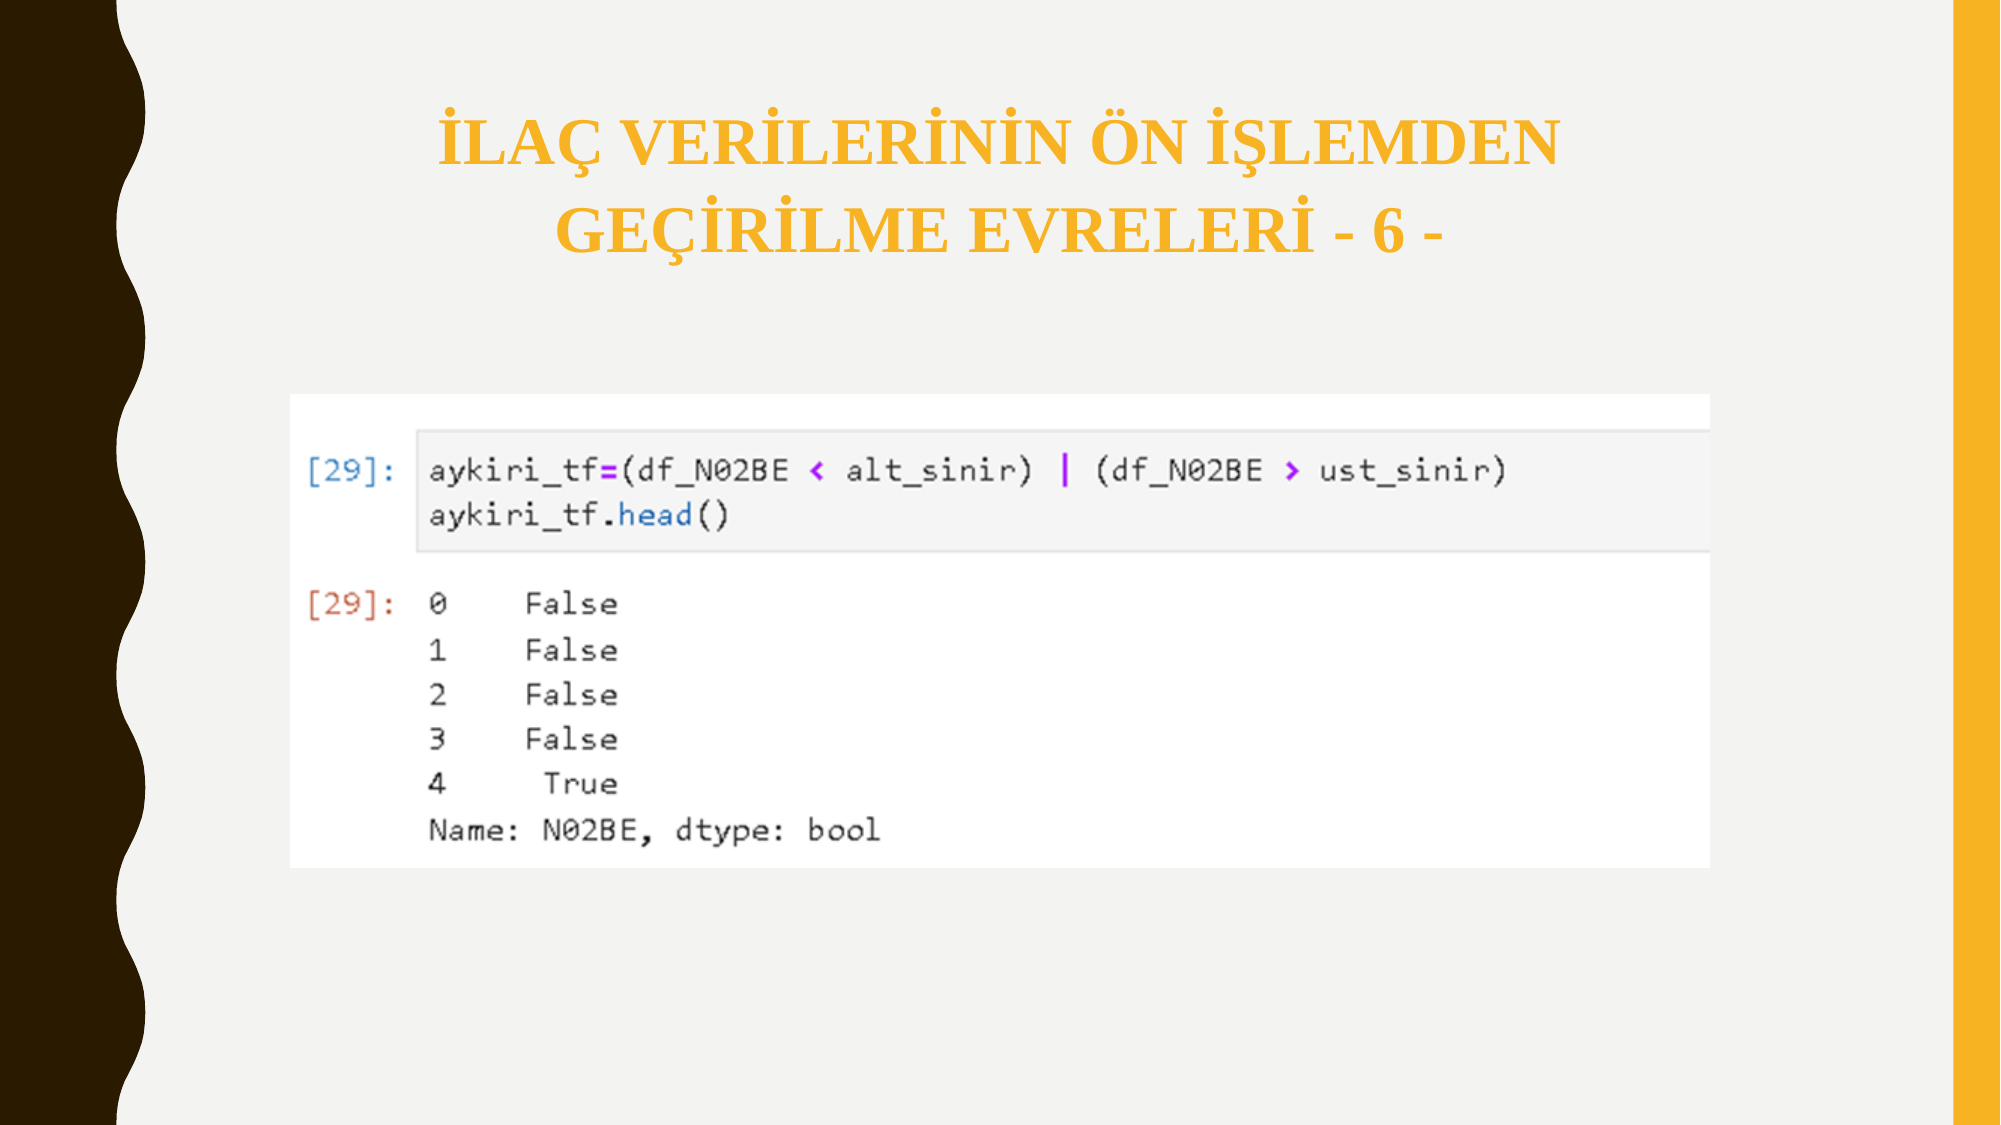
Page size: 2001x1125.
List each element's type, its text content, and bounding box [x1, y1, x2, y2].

text_box İLAÇ VERİLERİNİN ÖN İŞLEMDEN GEÇİRİLME EVRELERİ - 6 - [296, 81, 1704, 344]
picture [290, 394, 1710, 869]
